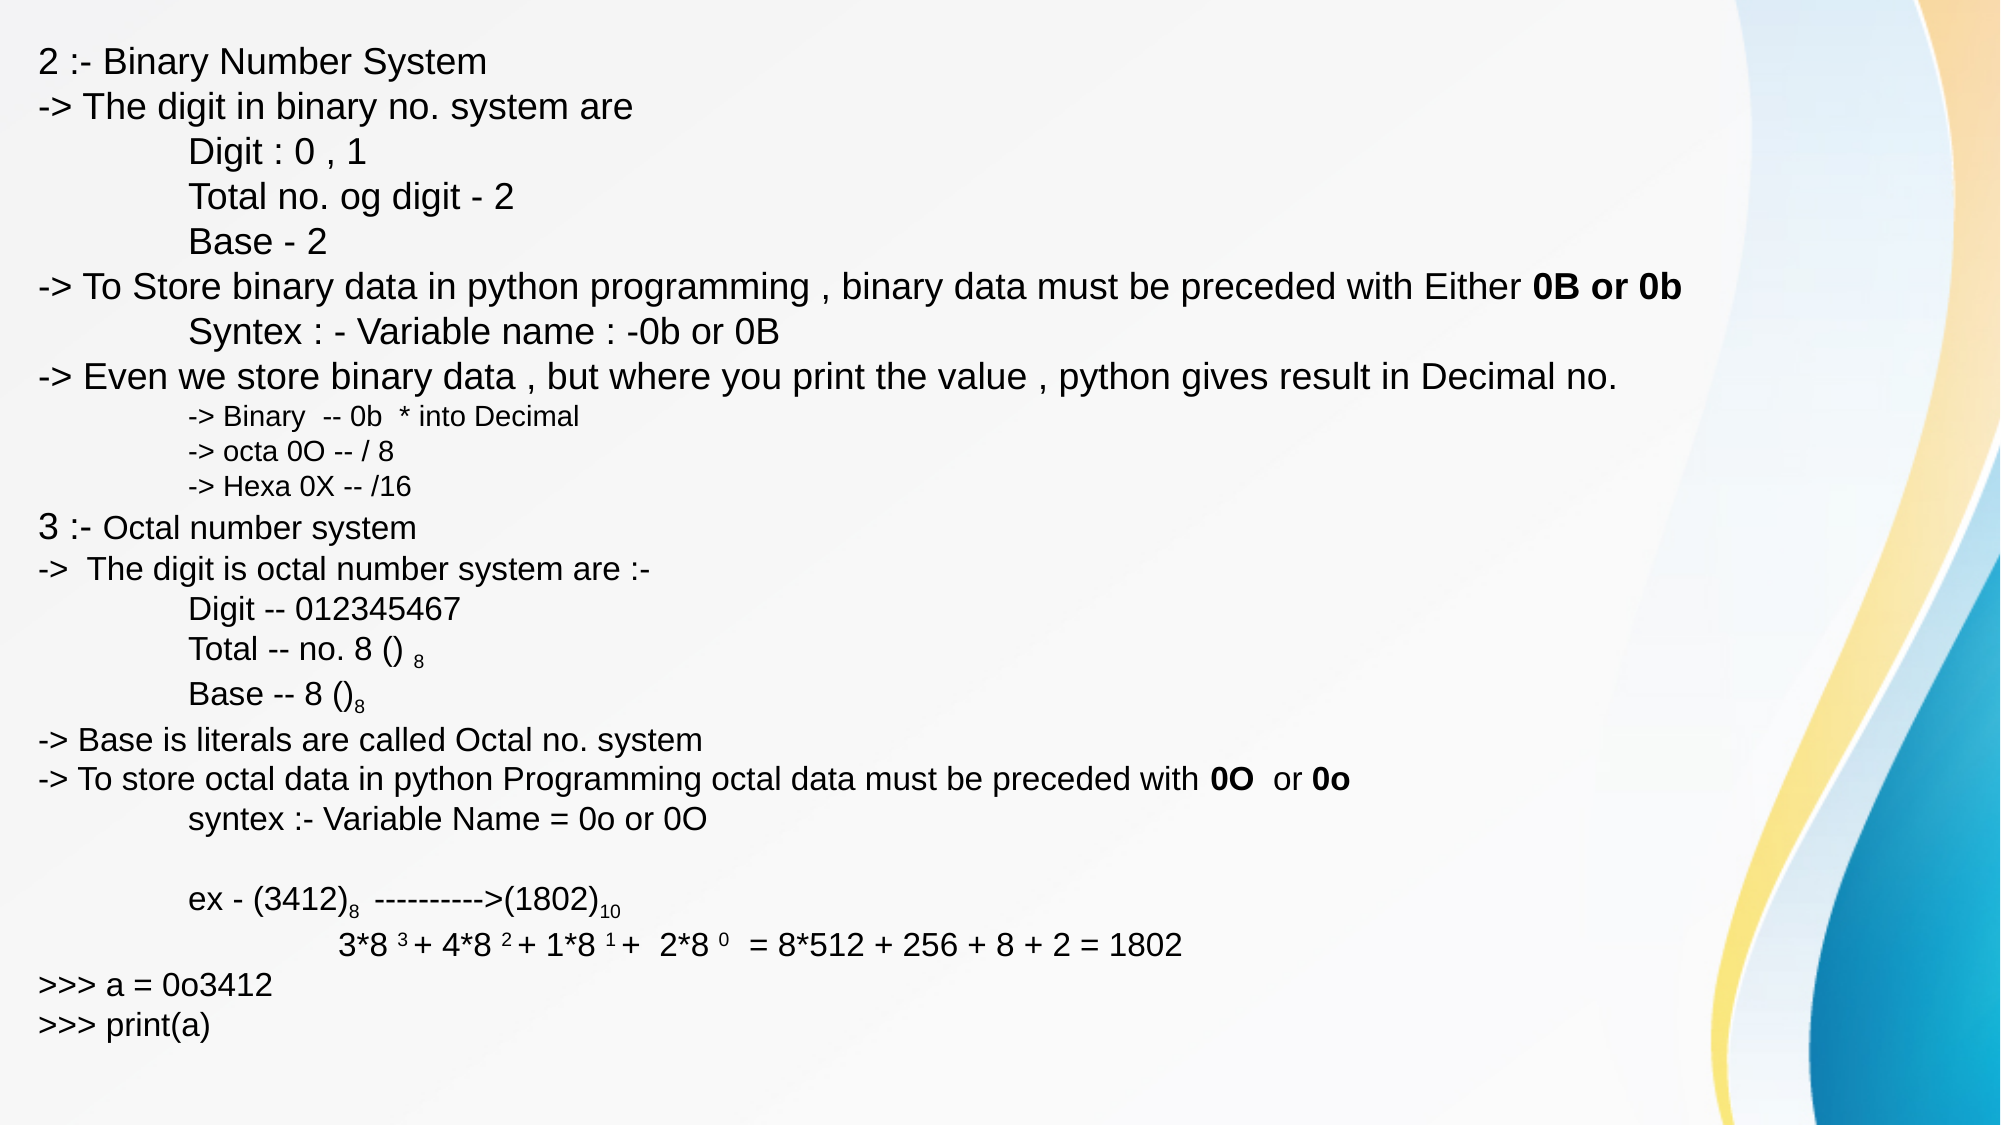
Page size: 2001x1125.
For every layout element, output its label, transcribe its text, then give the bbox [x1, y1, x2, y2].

picture [0, 0, 2001, 1125]
text_box 2 :- Binary Number System -> The digit in binary no. system are Digit : 0 , 1 Total no. og digit - 2 Base - 2 -> To Store binary data in python programming , binary data must be preceded with Either 0B or 0b Syntex : - Variable name : -0b or 0B -> Even we store binary data , but where you print the value , python gives result in Decimal no. -> Binary -- 0b * into Decimal -> octa 0O -- / 8 -> Hexa 0X -- /16 3 :- Octal number system -> The digit is octal number system are :- Digit -- 012345467 Total -- no. 8 () 8 Base -- 8 ()8 -> Base is literals are called Octal no. system -> To store octal data in python Programming octal data must be preceded with 0O or 0o syntex :- Variable Name = 0o or 0O ex - (3412)8 ---------->(1802)10 3*8 3 + 4*8 2 + 1*8 1 + 2*8 0 = 8*512 + 256 + 8 + 2 = 1802 >>> a = 0o3412 >>> print(a) [23, 29, 1955, 1050]
